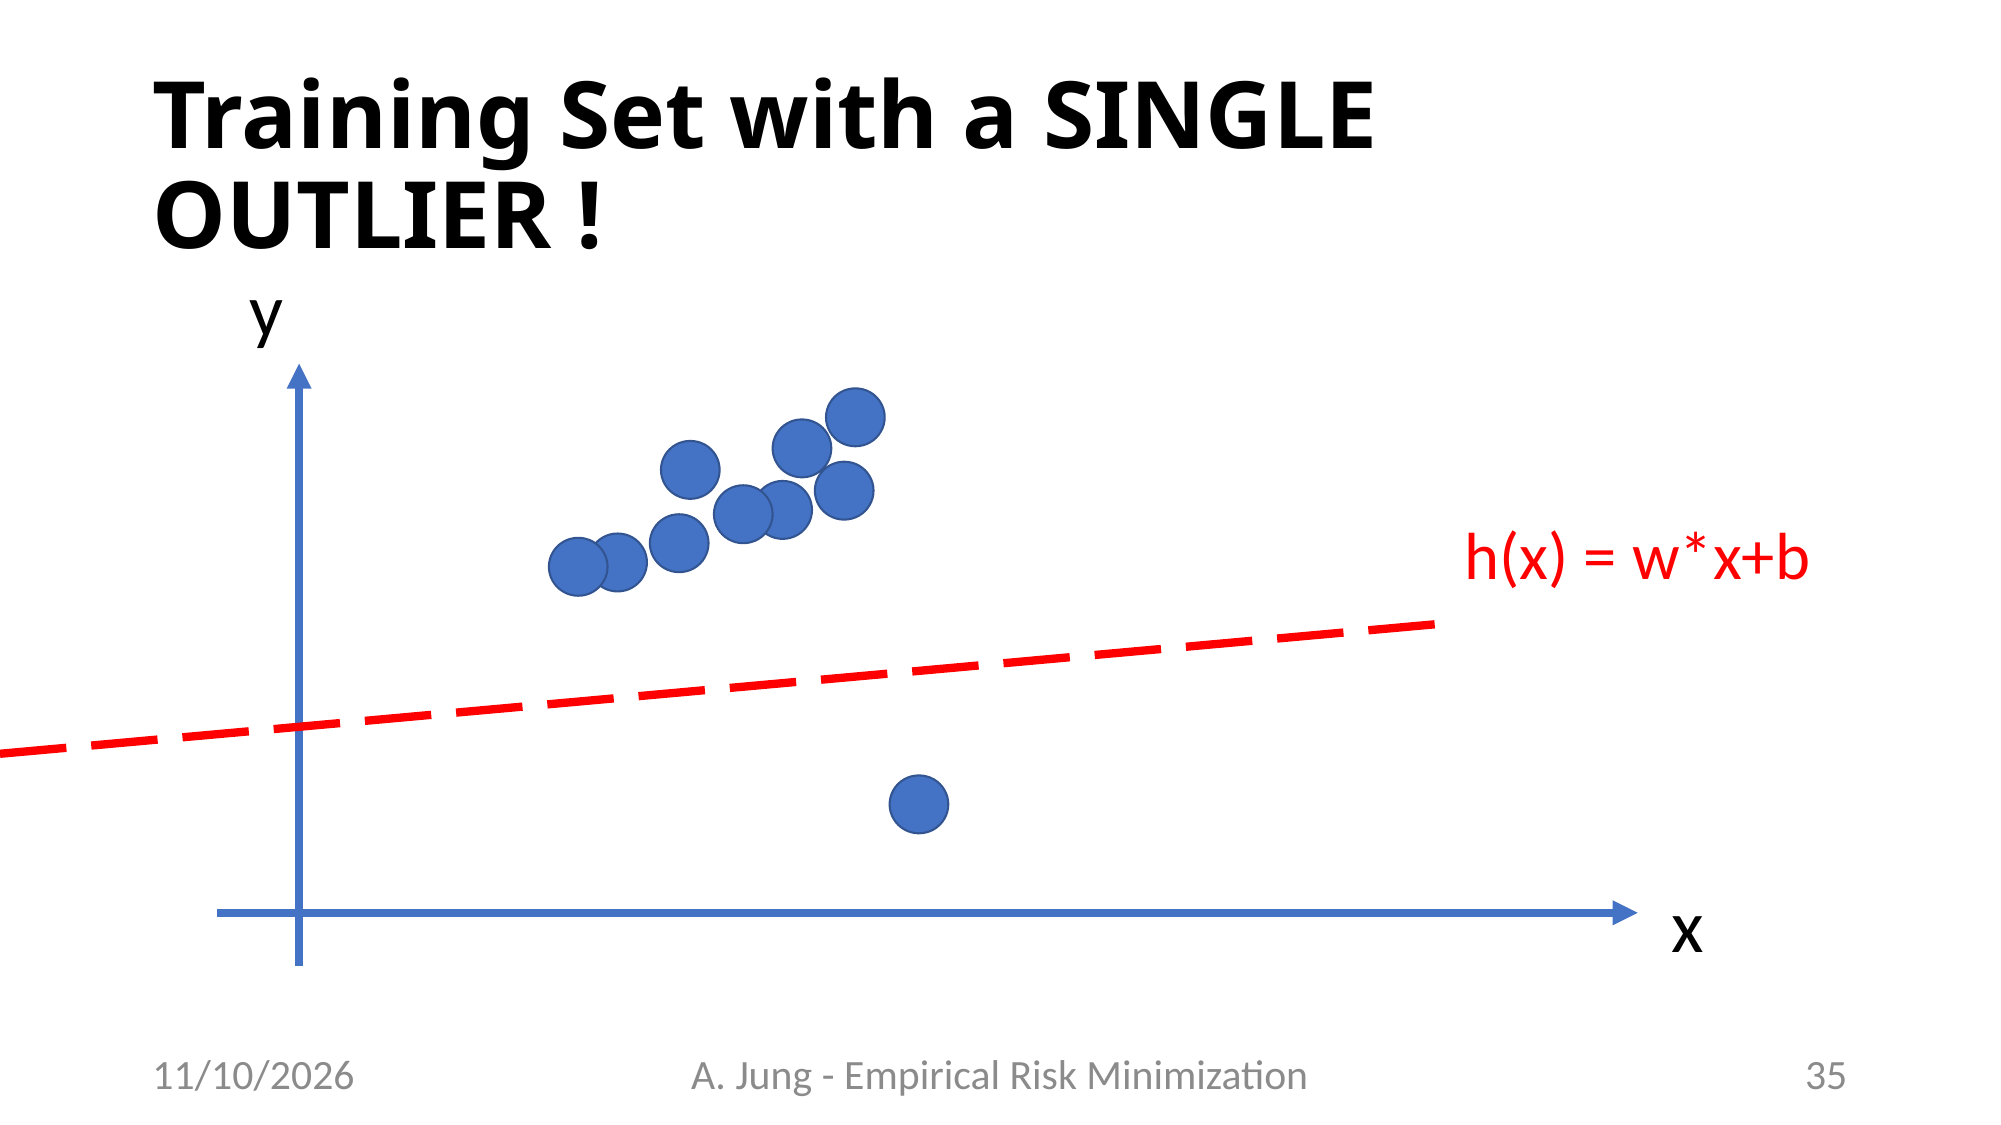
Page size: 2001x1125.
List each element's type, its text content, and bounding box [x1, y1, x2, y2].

text_box [888, 774, 950, 835]
text_box [824, 387, 886, 448]
slide_number 35 [1412, 1042, 1863, 1103]
text_box [659, 439, 721, 500]
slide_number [137, 1042, 588, 1103]
text_box [771, 418, 833, 479]
text_box [648, 513, 710, 574]
text_box [813, 460, 875, 521]
text_box y [234, 253, 299, 359]
text_box [760, 479, 814, 540]
title Training Set with a SINGLE OUTLIER ! [137, 59, 1863, 278]
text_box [0, 623, 1448, 754]
text_box [547, 536, 609, 597]
text_box [712, 484, 774, 545]
text_box x [1656, 869, 1720, 975]
text_box h(x) = w*x+b [1449, 505, 1826, 601]
footer A. Jung - Empirical Risk Minimization [662, 1042, 1338, 1103]
text_box [596, 532, 648, 593]
